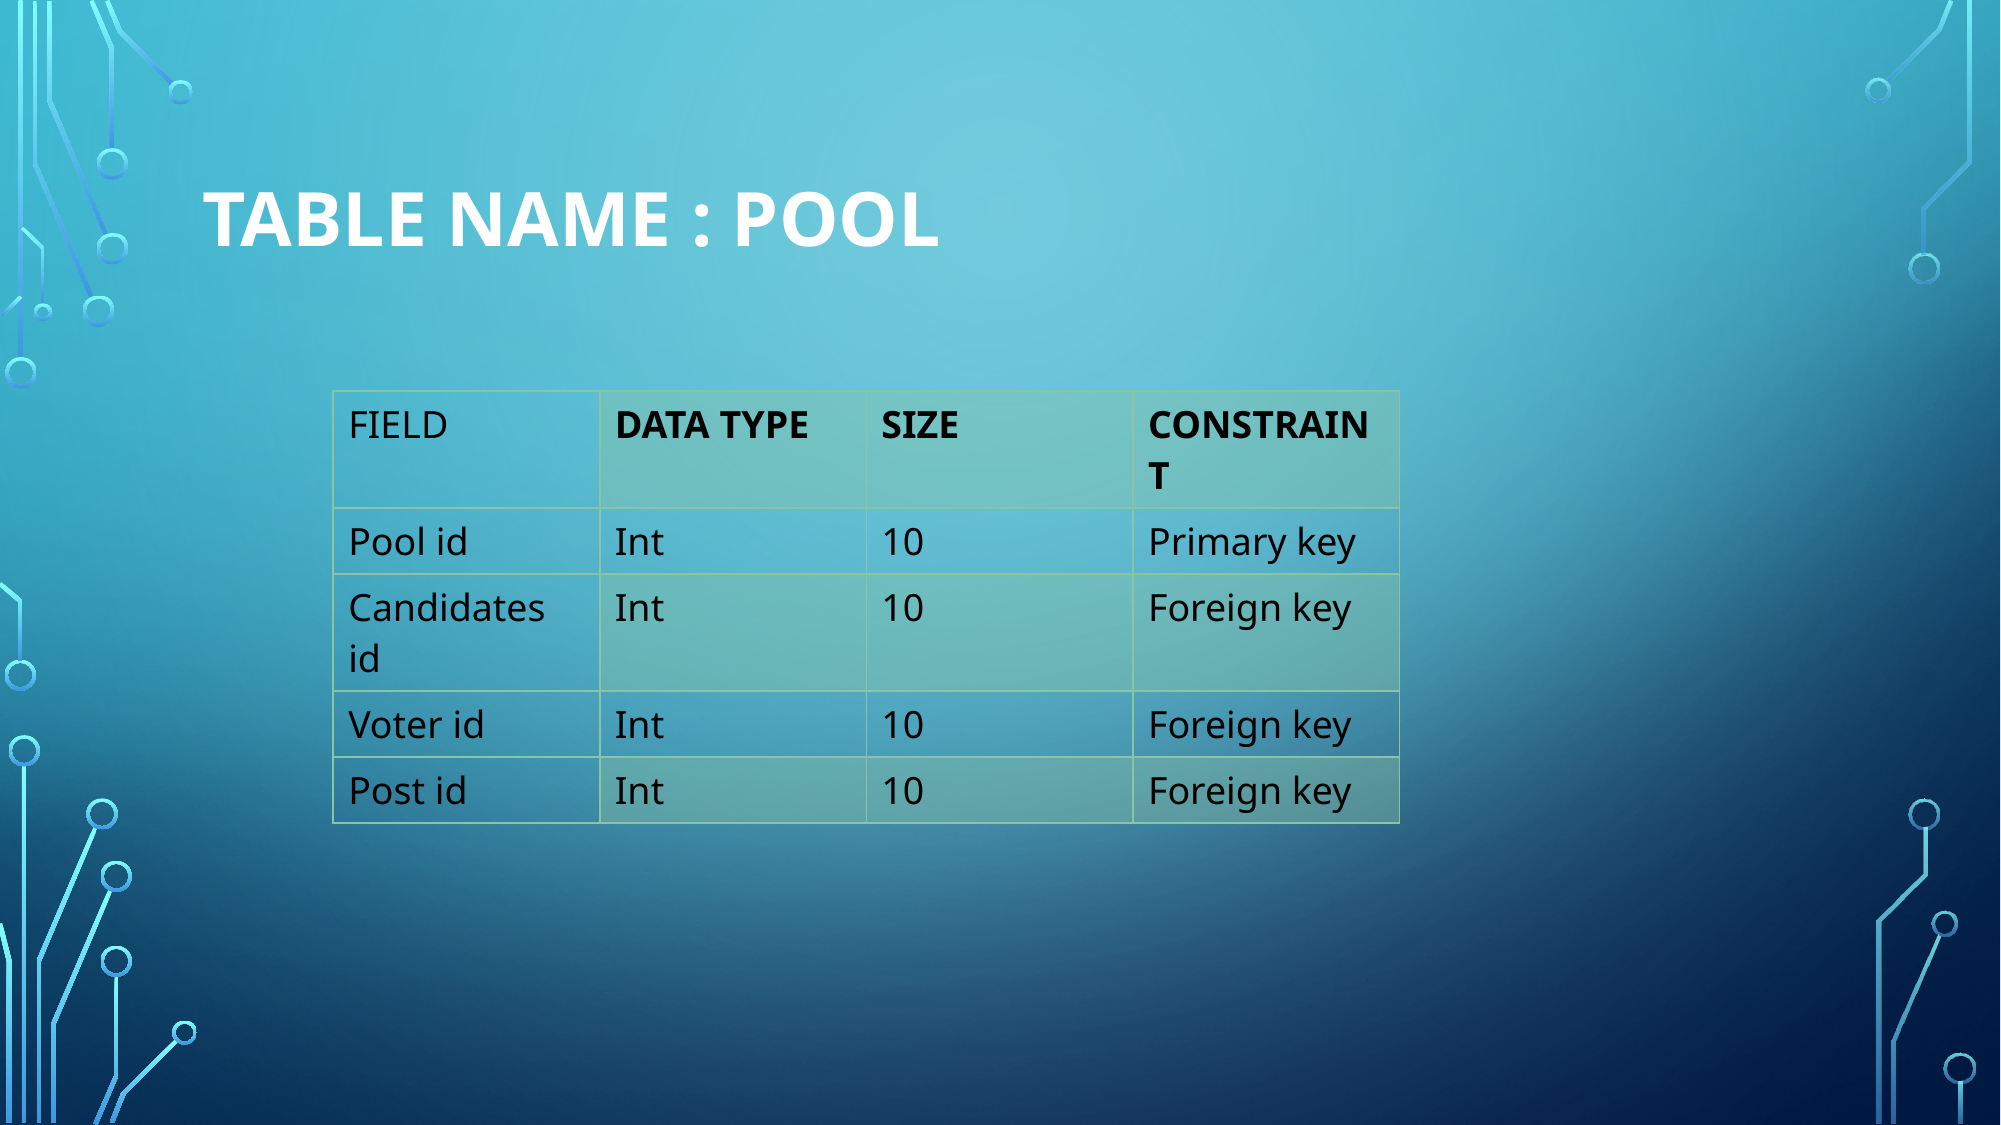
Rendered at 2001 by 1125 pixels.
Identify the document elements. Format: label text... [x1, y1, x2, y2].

table_header FIELD [334, 392, 599, 507]
table_header SIZE [867, 392, 1132, 507]
table_cell Foreign key [1134, 758, 1399, 822]
table_cell Foreign key [1134, 575, 1399, 690]
table_cell Post id [334, 758, 599, 822]
table_cell 10 [867, 692, 1132, 756]
table_header DATA TYPE [601, 392, 866, 507]
table_cell Pool id [334, 509, 599, 573]
table_cell 10 [867, 575, 1132, 690]
table_cell Primary key [1134, 509, 1399, 573]
table_cell Voter id [334, 692, 599, 756]
table_cell 10 [867, 509, 1132, 573]
table_cell Foreign key [1134, 692, 1399, 756]
table_cell Int [601, 509, 866, 573]
title TABLE NAME : POOL [187, 101, 1813, 344]
table_cell Int [601, 575, 866, 690]
table_cell 10 [867, 758, 1132, 822]
table_cell Candidates id [334, 575, 599, 690]
table_cell Int [601, 692, 866, 756]
table_cell Int [601, 758, 866, 822]
table_header CONSTRAINT [1134, 392, 1399, 507]
